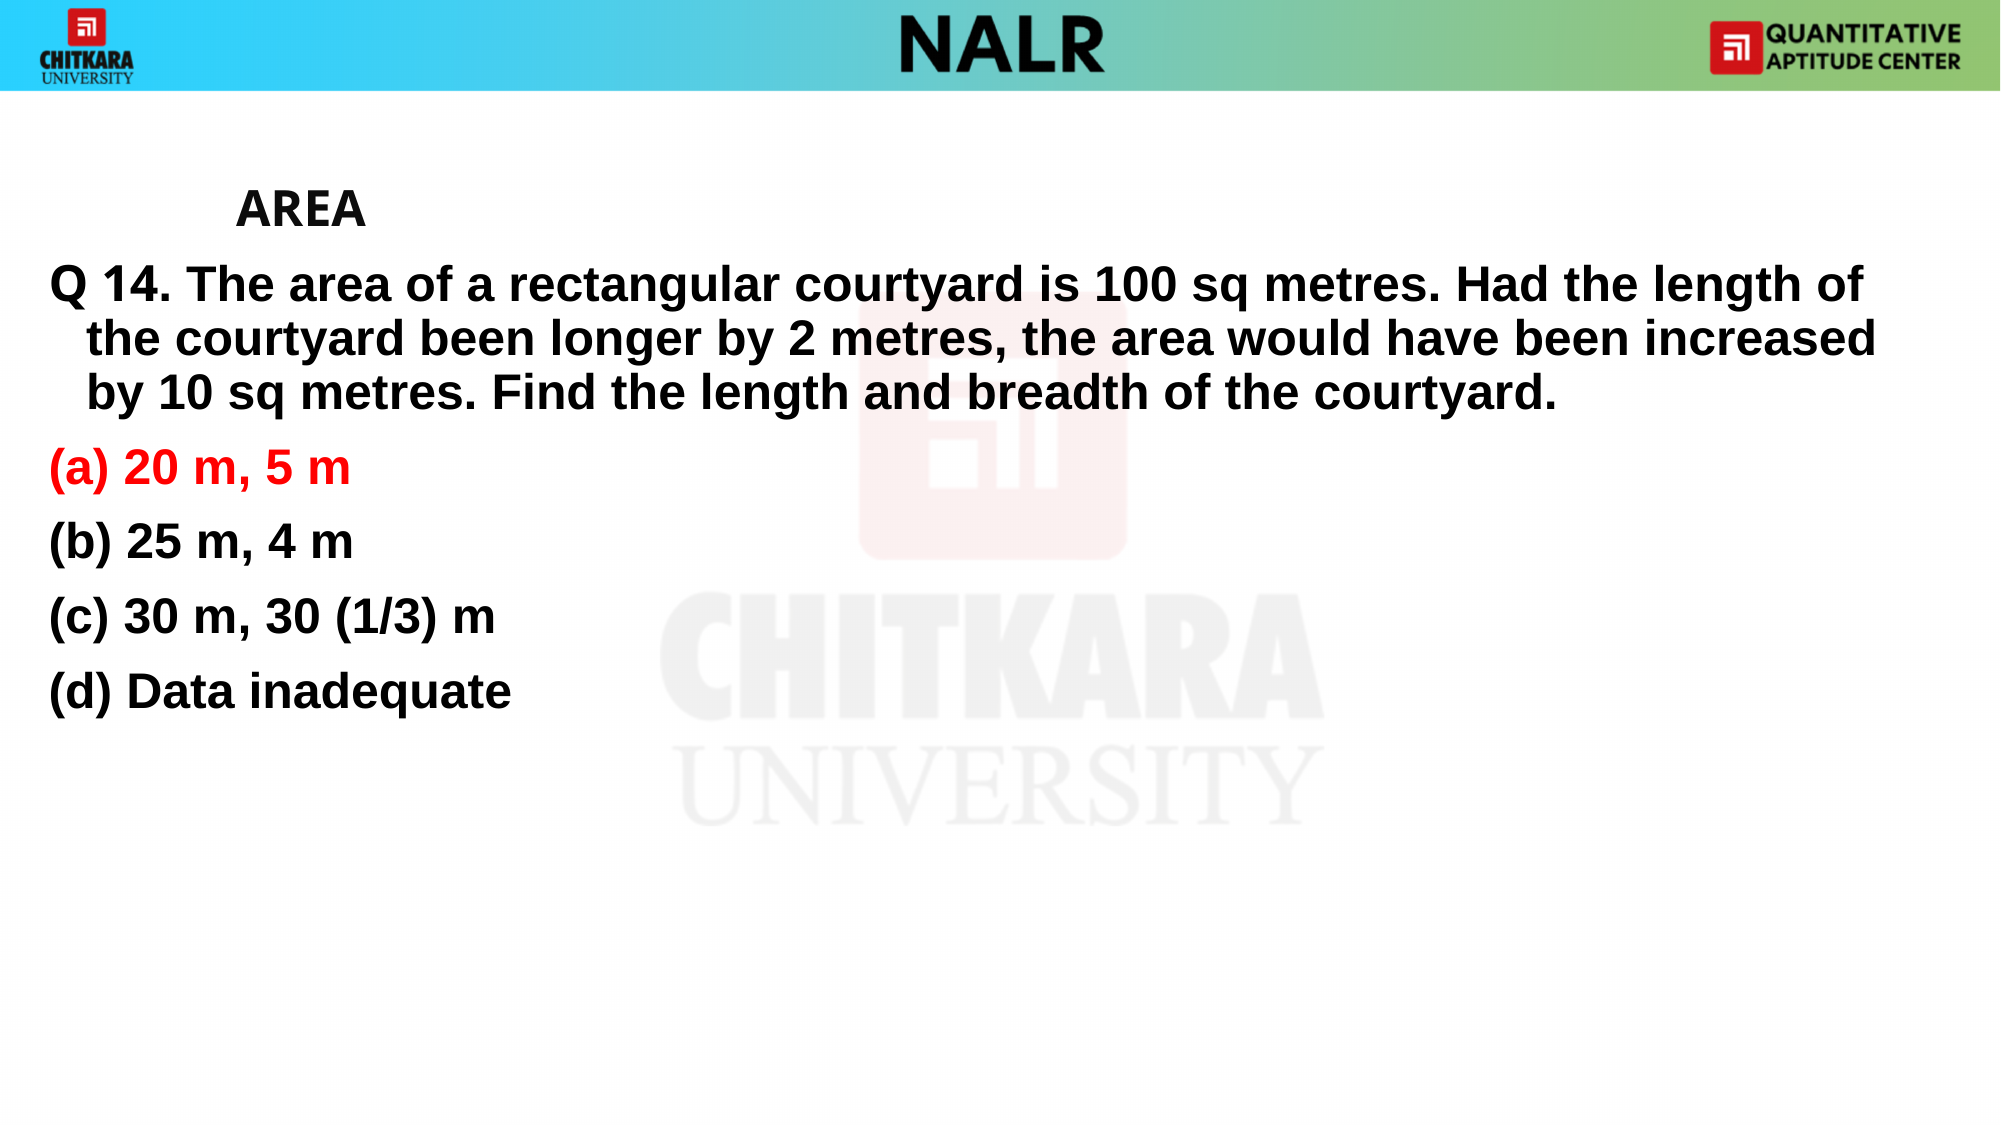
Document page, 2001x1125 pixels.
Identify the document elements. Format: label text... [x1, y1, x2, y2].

title [41, 31, 1959, 142]
picture [0, 0, 2001, 1125]
list AREA Q 14. The area of a rectangular courtyard is 100 sq metres. Had the length of the courtyard been longer by 2 metres, the area would have been increased by 10 sq metres. Find the length and breadth of the courtyard. (a) 20 m, 5 m (b) 25 m, 4 m (c) 30 m, 30 (1/3) m (d) Data inadequate [33, 175, 1959, 1053]
